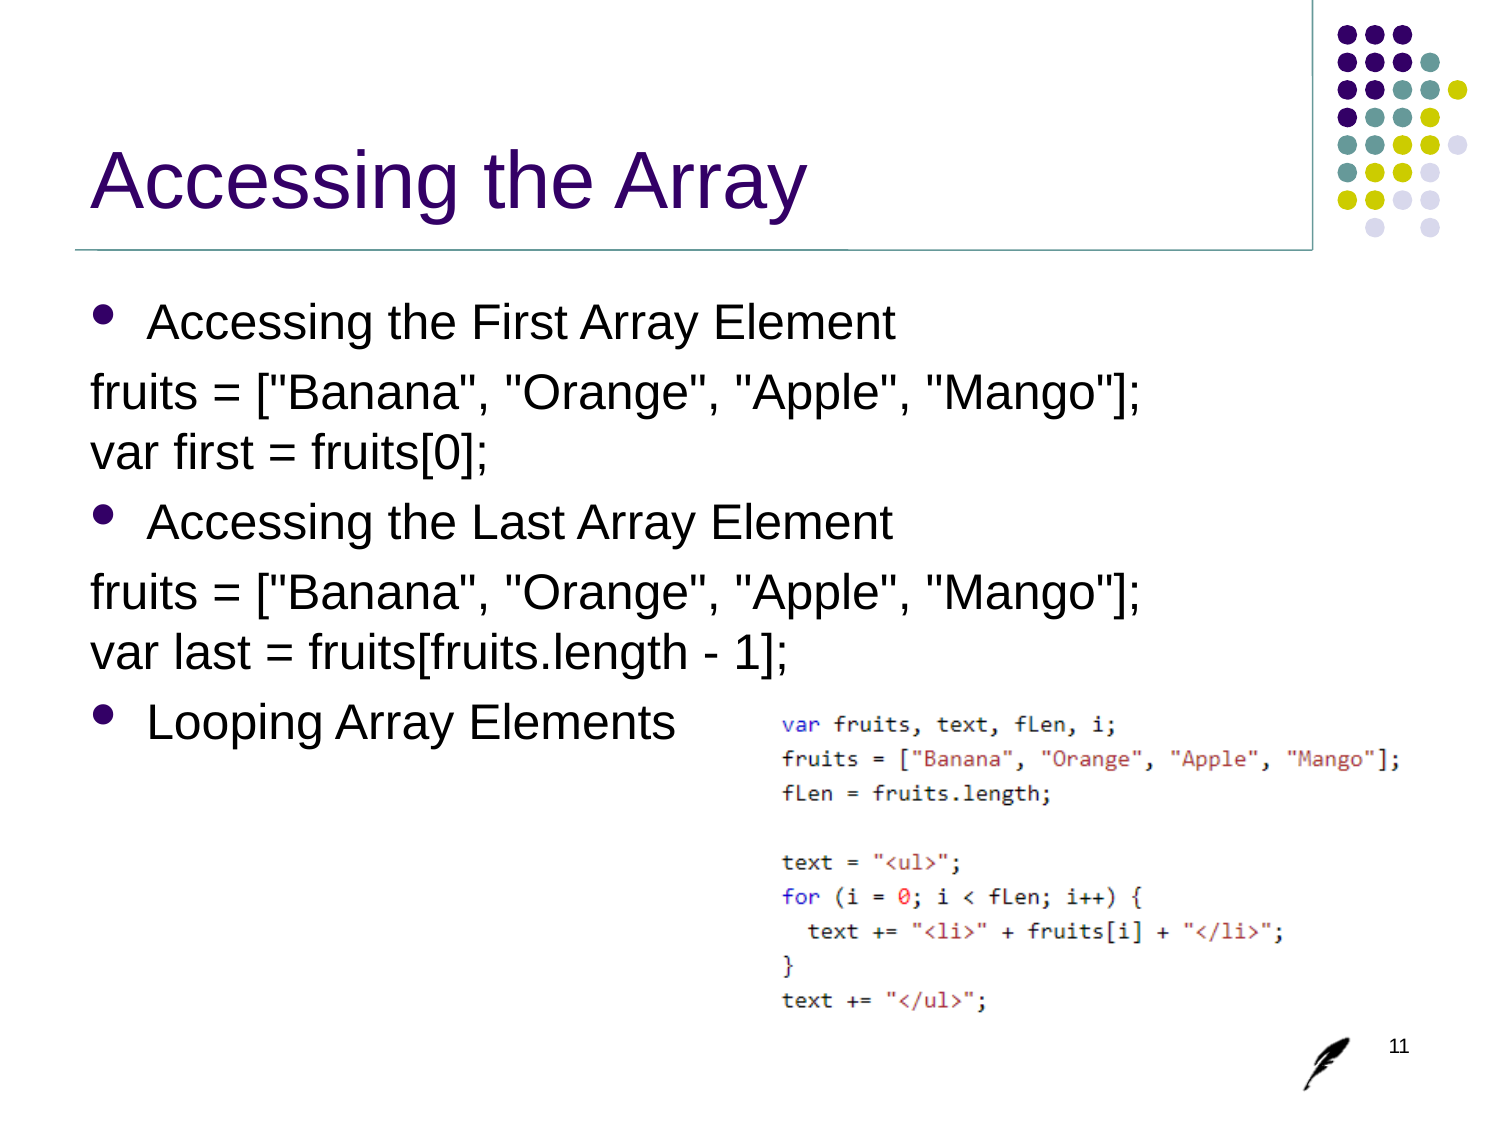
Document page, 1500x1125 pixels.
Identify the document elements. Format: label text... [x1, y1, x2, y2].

title Accessing the Array [75, 20, 1313, 233]
list Accessing the First Array Element fruits = ["Banana", "Orange", "Apple", "Mango"]; var first = fruits[0]; Accessing the Last Array Element fruits = ["Banana", "Orange", "Apple", "Mango"]; var last = fruits[fruits.length - 1]; Looping Array Elements [75, 282, 1425, 1006]
picture [774, 699, 1413, 1025]
slide_number 11 [1074, 1025, 1425, 1100]
